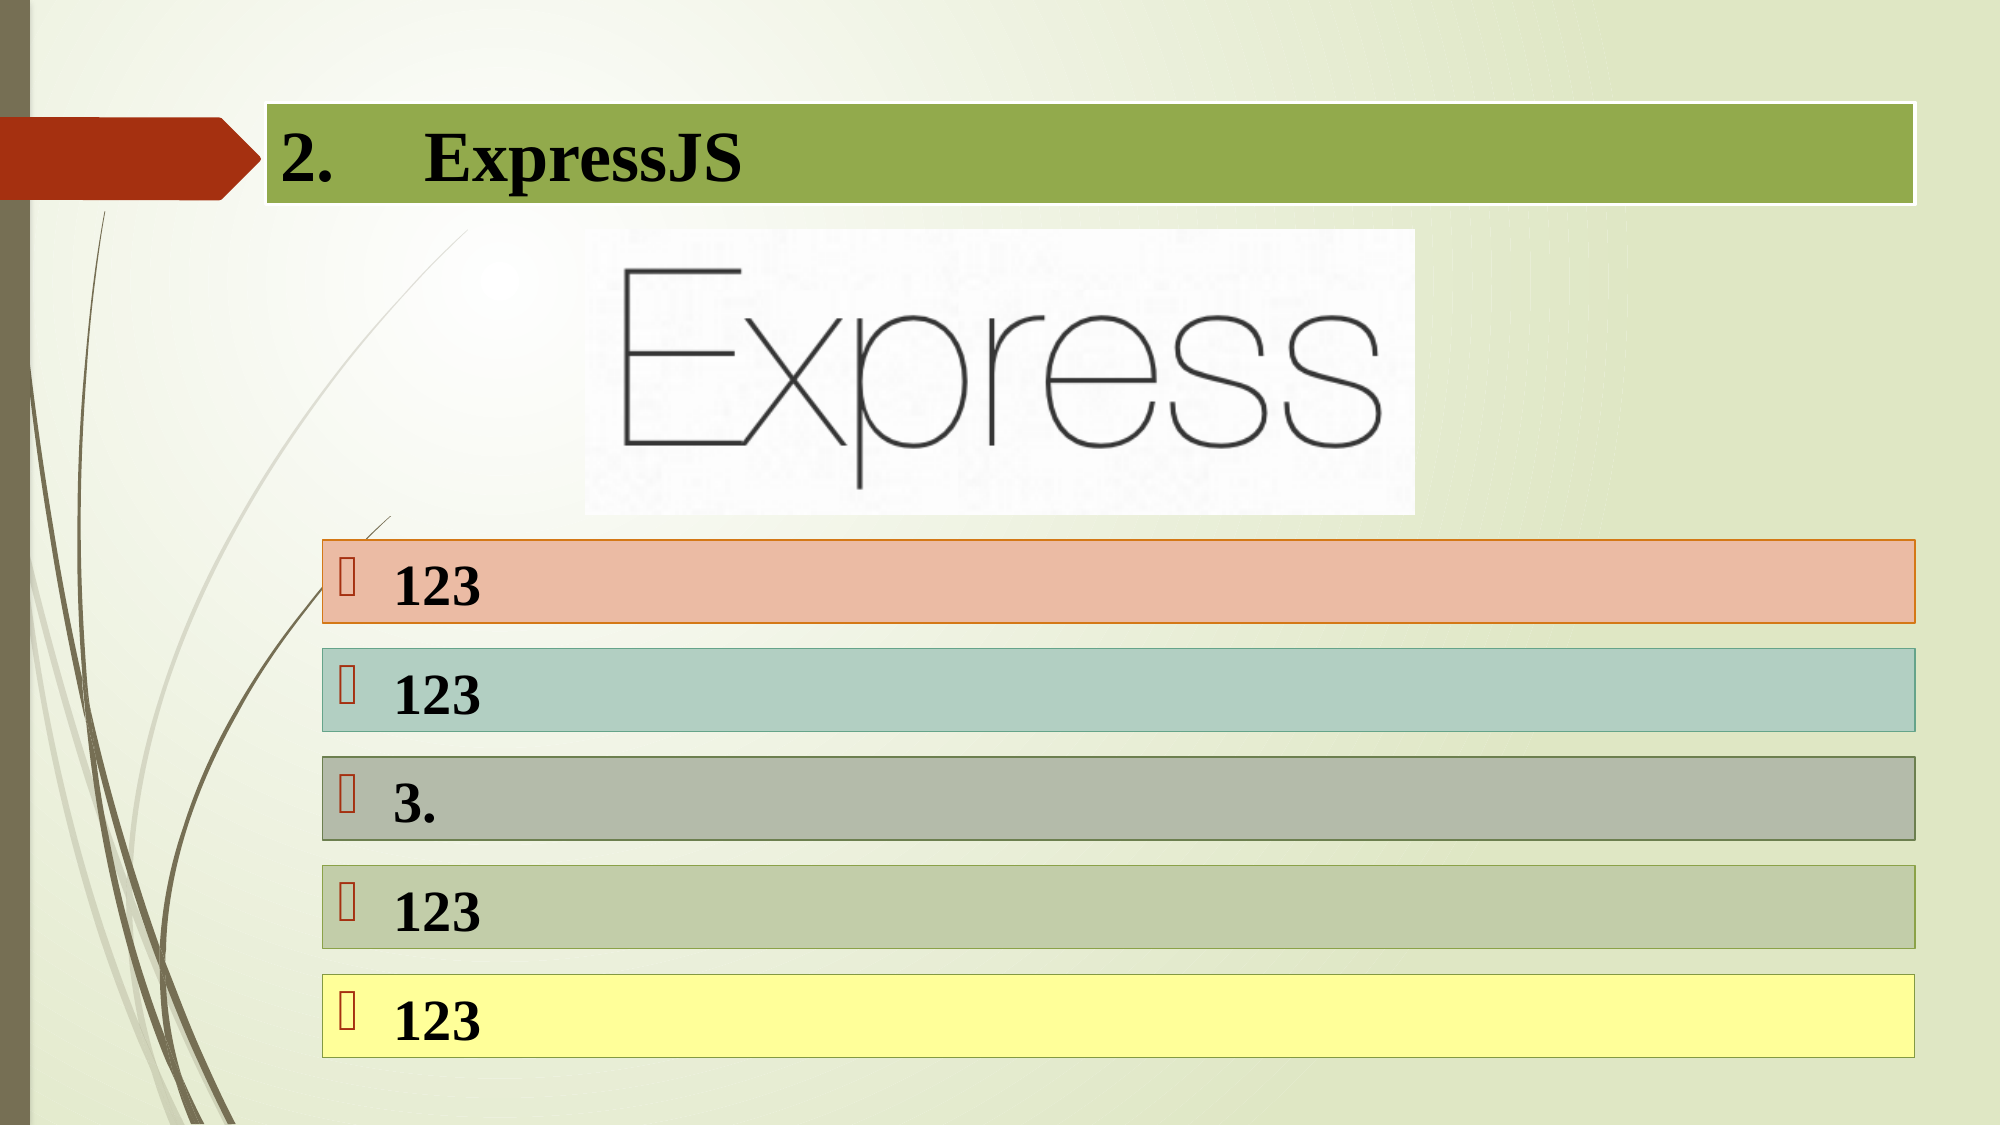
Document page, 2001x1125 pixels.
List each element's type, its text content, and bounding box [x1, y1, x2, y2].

text_box 123 [322, 648, 1916, 732]
text_box 3. [322, 756, 1916, 841]
title 2. ExpressJS [264, 101, 1917, 206]
text_box 123 [322, 865, 1916, 949]
picture [584, 229, 1415, 515]
text_box 123 [322, 974, 1915, 1058]
text_box 123 [322, 539, 1916, 624]
